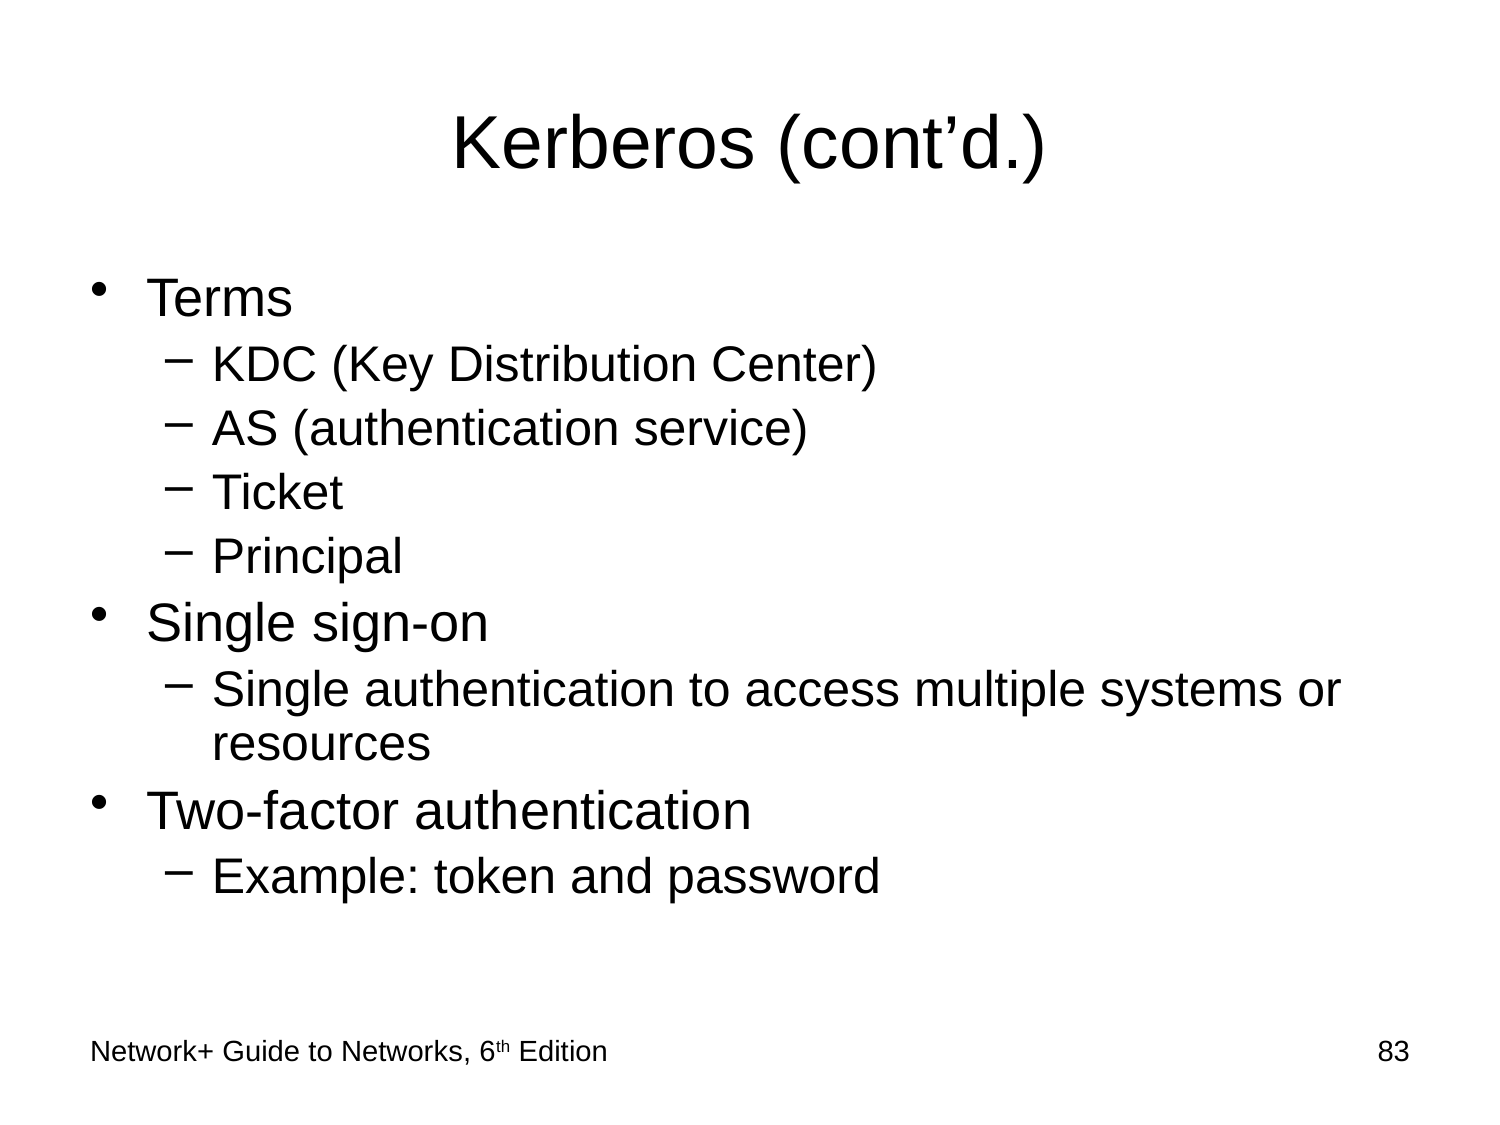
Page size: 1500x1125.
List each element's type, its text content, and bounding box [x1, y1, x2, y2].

list Terms KDC (Key Distribution Center) AS (authentication service) Ticket Principal Single sign-on Single authentication to access multiple systems or resources Two-factor authentication Example: token and password [75, 262, 1425, 1005]
slide_number 83 [1074, 1024, 1426, 1103]
title Kerberos (cont’d.) [75, 45, 1425, 233]
footer Network+ Guide to Networks, 6th Edition [74, 1024, 988, 1103]
